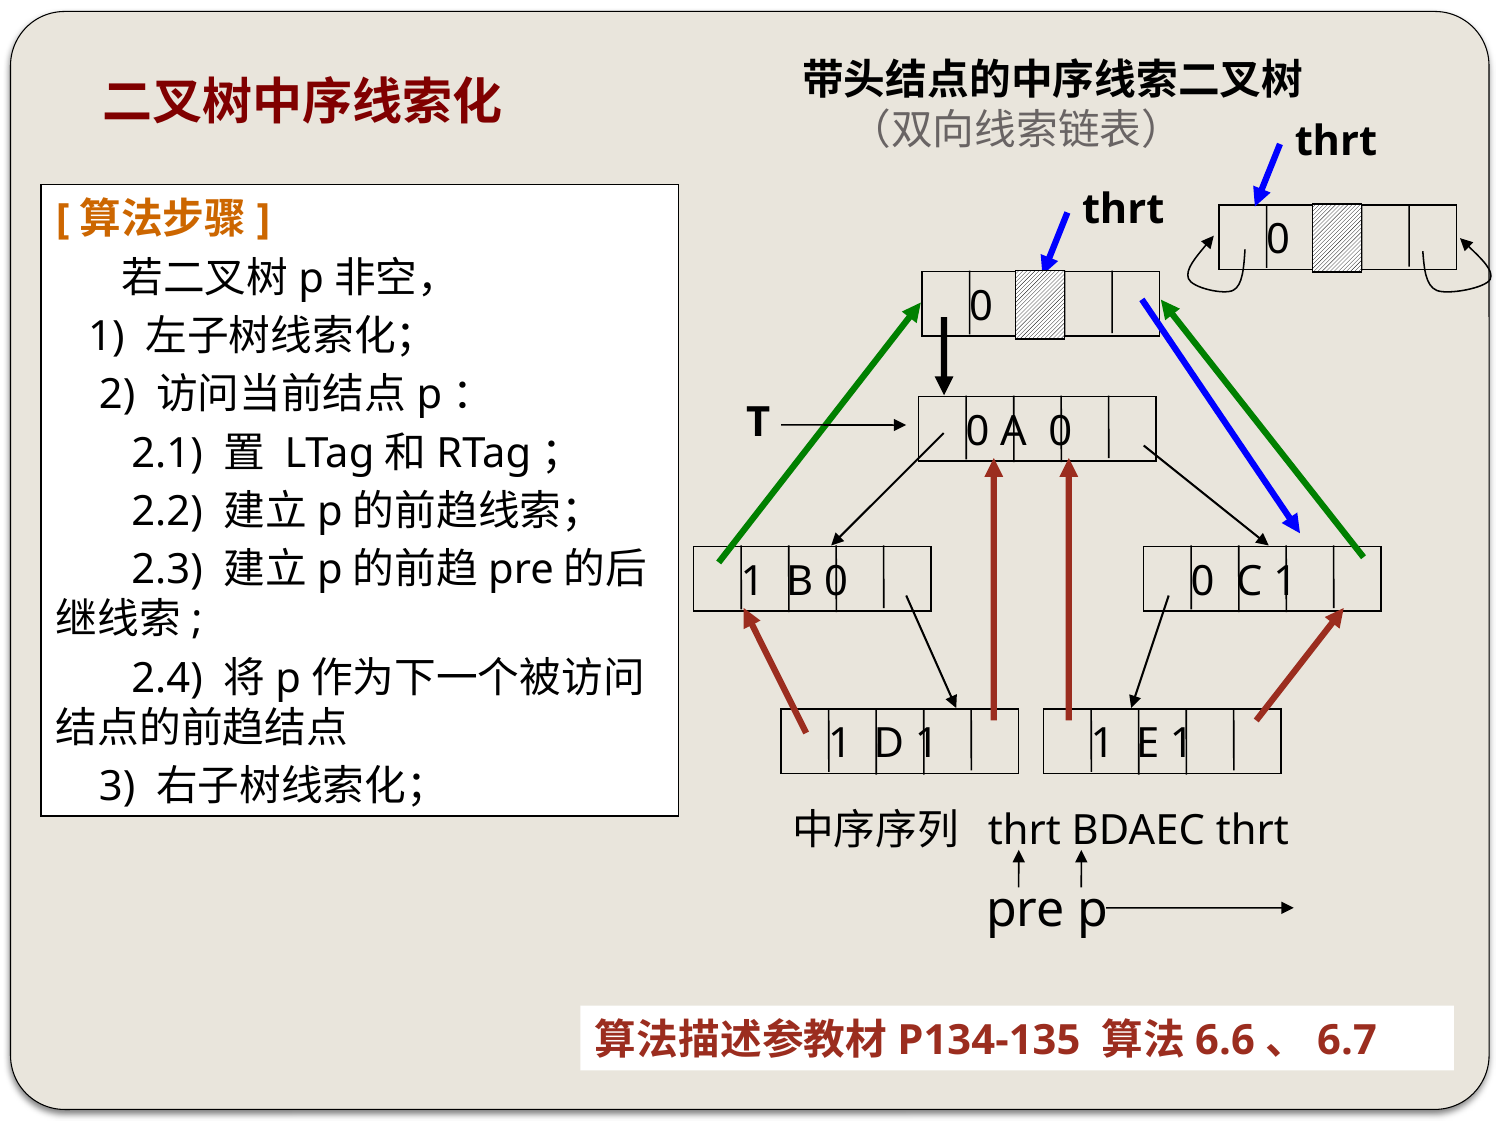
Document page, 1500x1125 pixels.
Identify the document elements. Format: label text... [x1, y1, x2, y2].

text_box pre p [971, 917, 1219, 944]
text_box 算法描述参教材P134-135 算法6.6、6.7 [580, 1005, 1454, 1071]
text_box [693, 174, 1382, 909]
text_box 二叉树中序线索化 [87, 62, 787, 138]
text_box [算法思想] 利用中序遍历算法 [87, 817, 663, 823]
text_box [1187, 106, 1492, 293]
text_box [算法步骤] 若二叉树p非空， 1) 左子树线索化； 2) 访问当前结点p： 2.1) 置 LTag和RTag； 2.2) 建立p的前趋线索； 2.3) 建立p的前趋pre的后继线索; 2.4) 将p作为下一个被访问结点的前趋结点 3) 右子树线索化； [41, 184, 679, 817]
text_box 带头结点的中序线索二叉树 （双向线索链表） [787, 45, 1413, 160]
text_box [124, 174, 659, 565]
